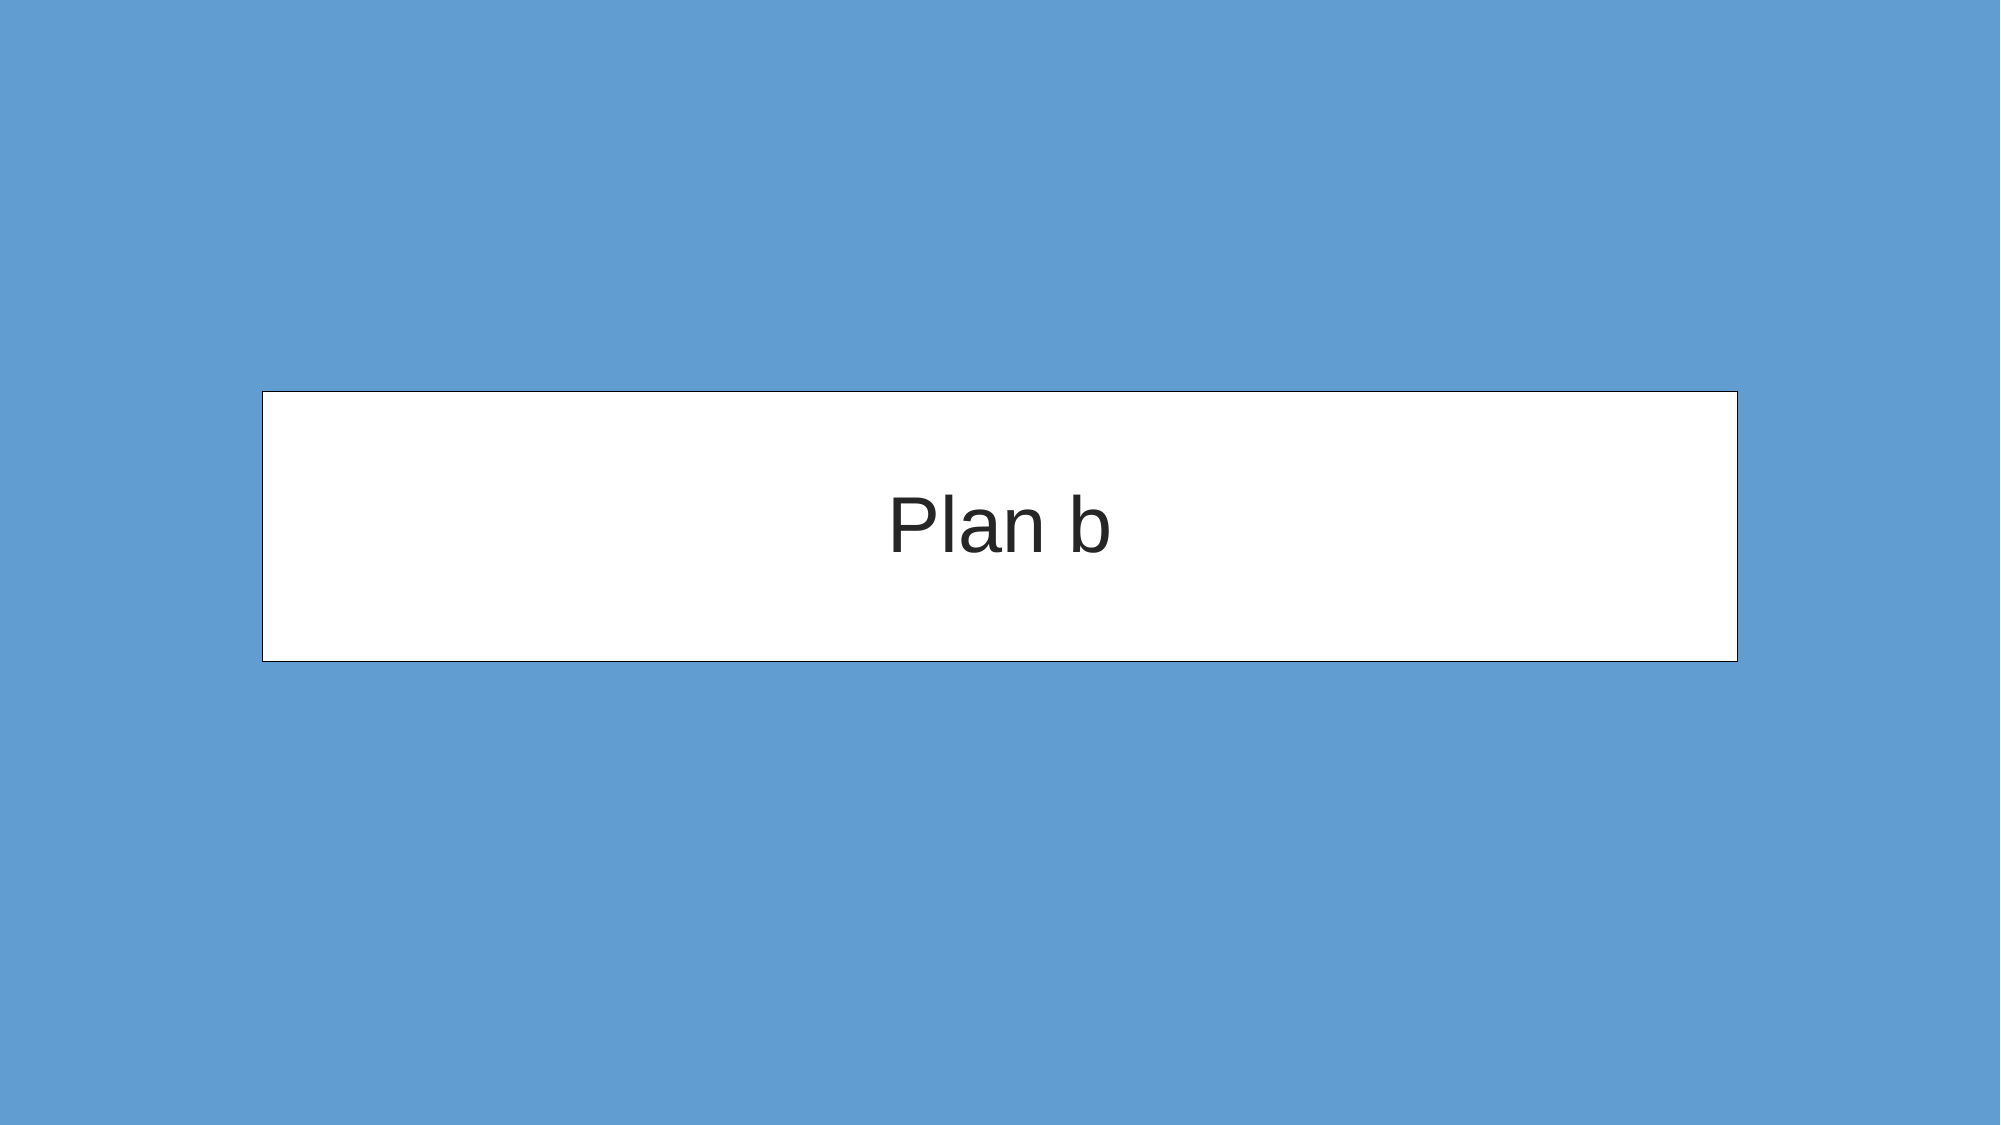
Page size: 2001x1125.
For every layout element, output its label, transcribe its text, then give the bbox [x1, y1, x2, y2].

title Plan b [259, 388, 1741, 665]
